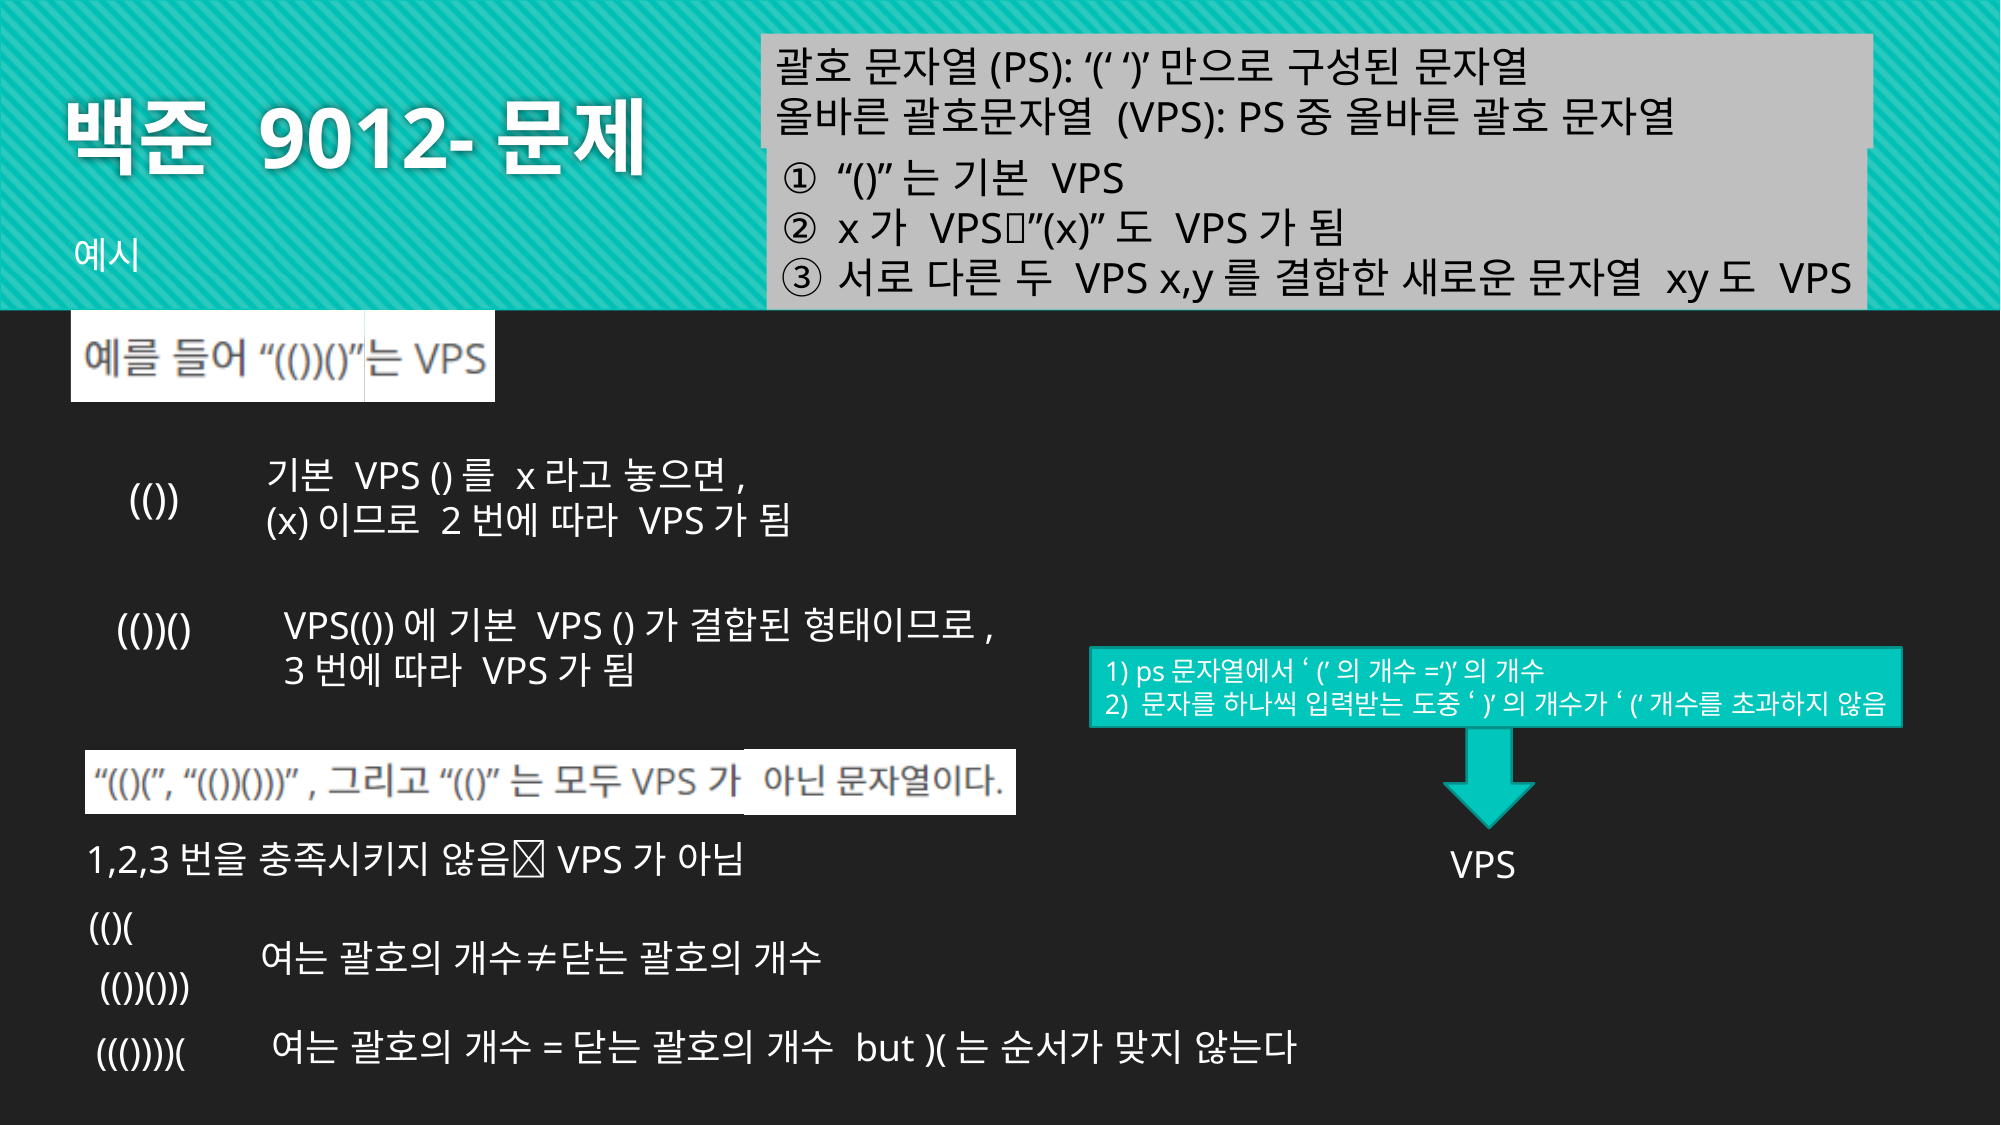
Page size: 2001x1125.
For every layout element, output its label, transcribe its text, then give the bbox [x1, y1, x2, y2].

text_box (()( [74, 894, 854, 955]
text_box (()) [114, 464, 195, 530]
text_box VPS [1435, 833, 1532, 894]
picture [84, 748, 1016, 816]
text_box 여는 괄호의 개수=닫는 괄호의 개수 but )(는 순서가 맞지 않는다 [256, 1016, 1313, 1077]
text_box (())())) [85, 954, 205, 1015]
text_box 여는 괄호의 개수≠닫는 괄호의 개수 [245, 928, 839, 988]
text_box 1) ps문자열에서 ‘(’의 개수=‘)’의 개수 2) 문자를 하나씩 입력받는 도중 ‘)’의 개수가 ‘(‘개수를 초과하지 않음 [1089, 646, 1903, 728]
picture [70, 310, 496, 402]
title 백준 9012-문제 [47, 33, 760, 193]
text_box ((())))( [81, 1020, 202, 1081]
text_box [760, 33, 1874, 312]
text_box [1443, 726, 1536, 830]
text_box VPS(())에 기본 VPS ()가 결합된 형태이므로, 3번에 따라 VPS가 됨 [269, 594, 1010, 700]
text_box 예시 [58, 224, 158, 285]
text_box (())() [101, 594, 207, 660]
text_box 1,2,3번을 충족시키지 않음VPS가 아님 [71, 828, 761, 888]
text_box 기본 VPS ()를 x라고 놓으면, (x)이므로 2번에 따라 VPS가 됨 [251, 444, 808, 550]
